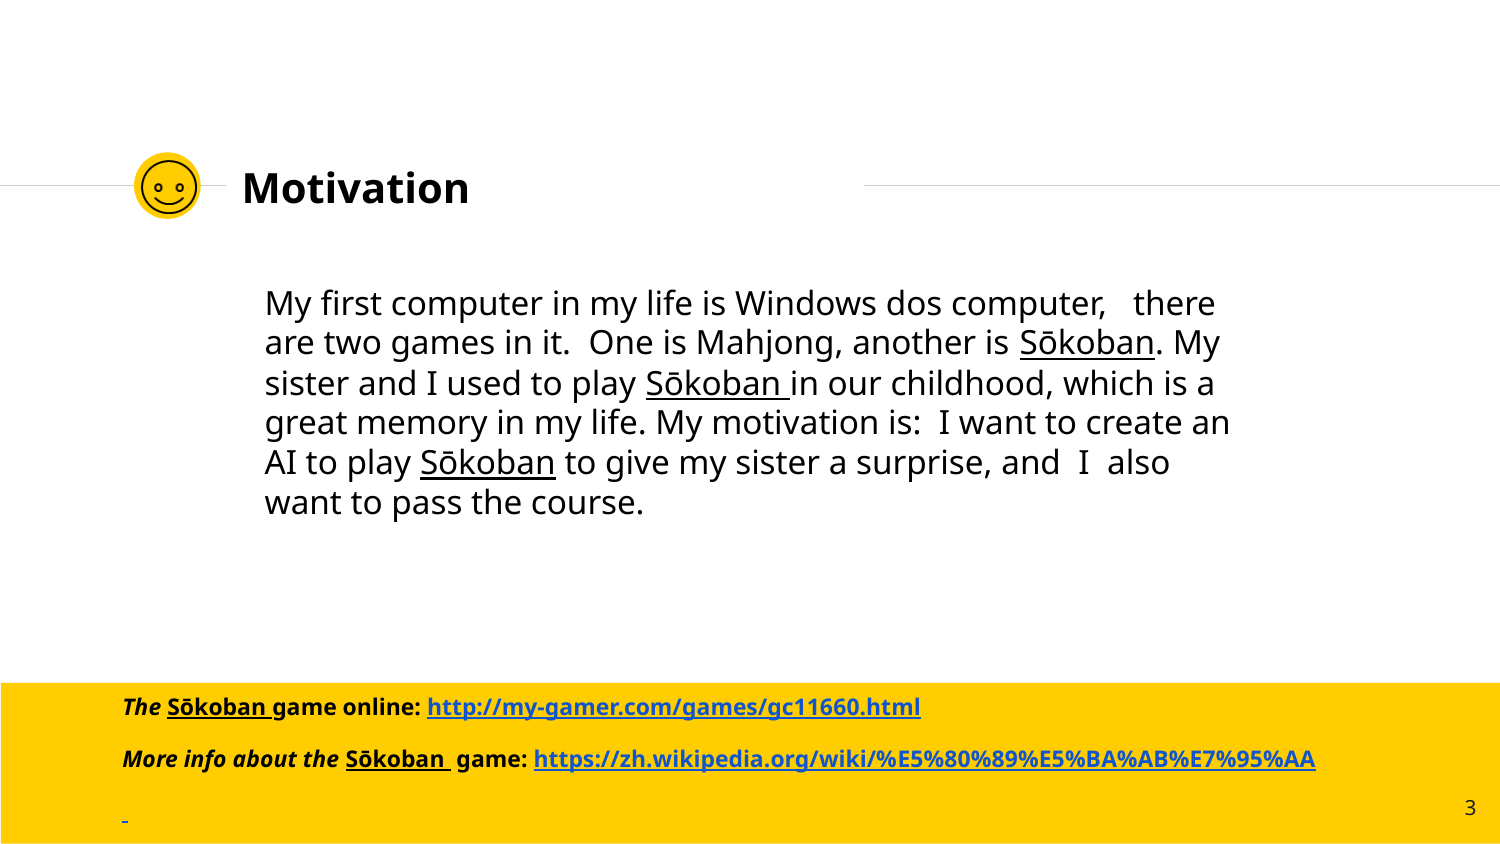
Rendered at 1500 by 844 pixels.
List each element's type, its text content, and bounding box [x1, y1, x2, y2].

title Motivation [226, 151, 863, 223]
picture [141, 159, 197, 215]
text_box [0, 682, 1500, 844]
slide_number 3 [1401, 779, 1492, 844]
text_box The Sōkoban game online: http://my-gamer.com/games/gc11660.html More info about the Sōkoban game: https://zh.wikipedia.org/wiki/%E5%80%89%E5%BA%AB%E7%95%AA [107, 677, 1395, 813]
text_box My first computer in my life is Windows dos computer, there are two games in it. One is Mahjong, another is Sōkoban. My sister and I used to play Sōkoban in our childhood, which is a great memory in my life. My motivation is: I want to create an AI to play Sōkoban to give my sister a surprise, and I also want to pass the course. [249, 266, 1253, 543]
